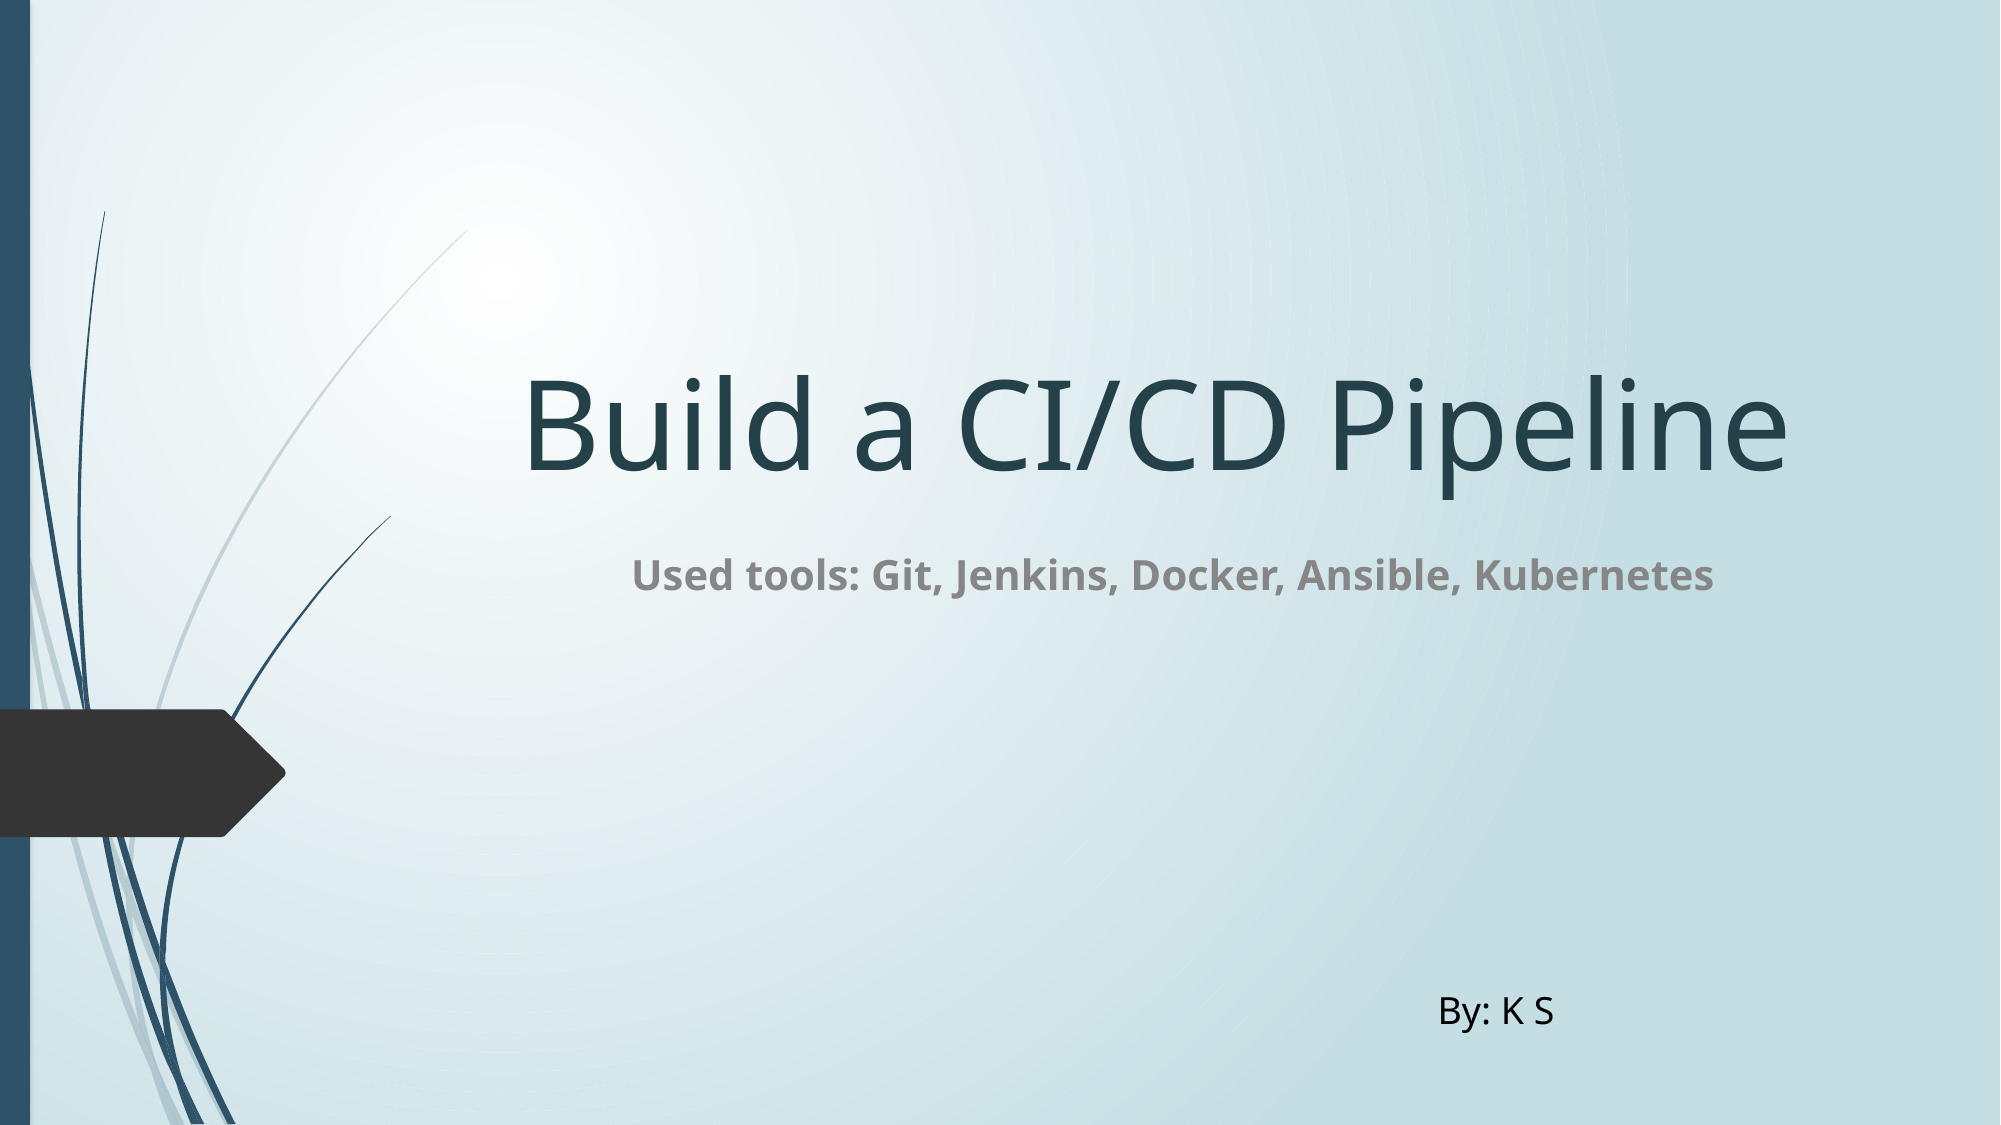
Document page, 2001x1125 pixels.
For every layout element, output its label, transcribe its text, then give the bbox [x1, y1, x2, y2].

title Build a CI/CD Pipeline [424, 131, 1888, 503]
text_box By: K S [1422, 979, 1888, 1039]
subtitle Used tools: Git, Jenkins, Docker, Ansible, Kubernetes [441, 541, 1905, 727]
